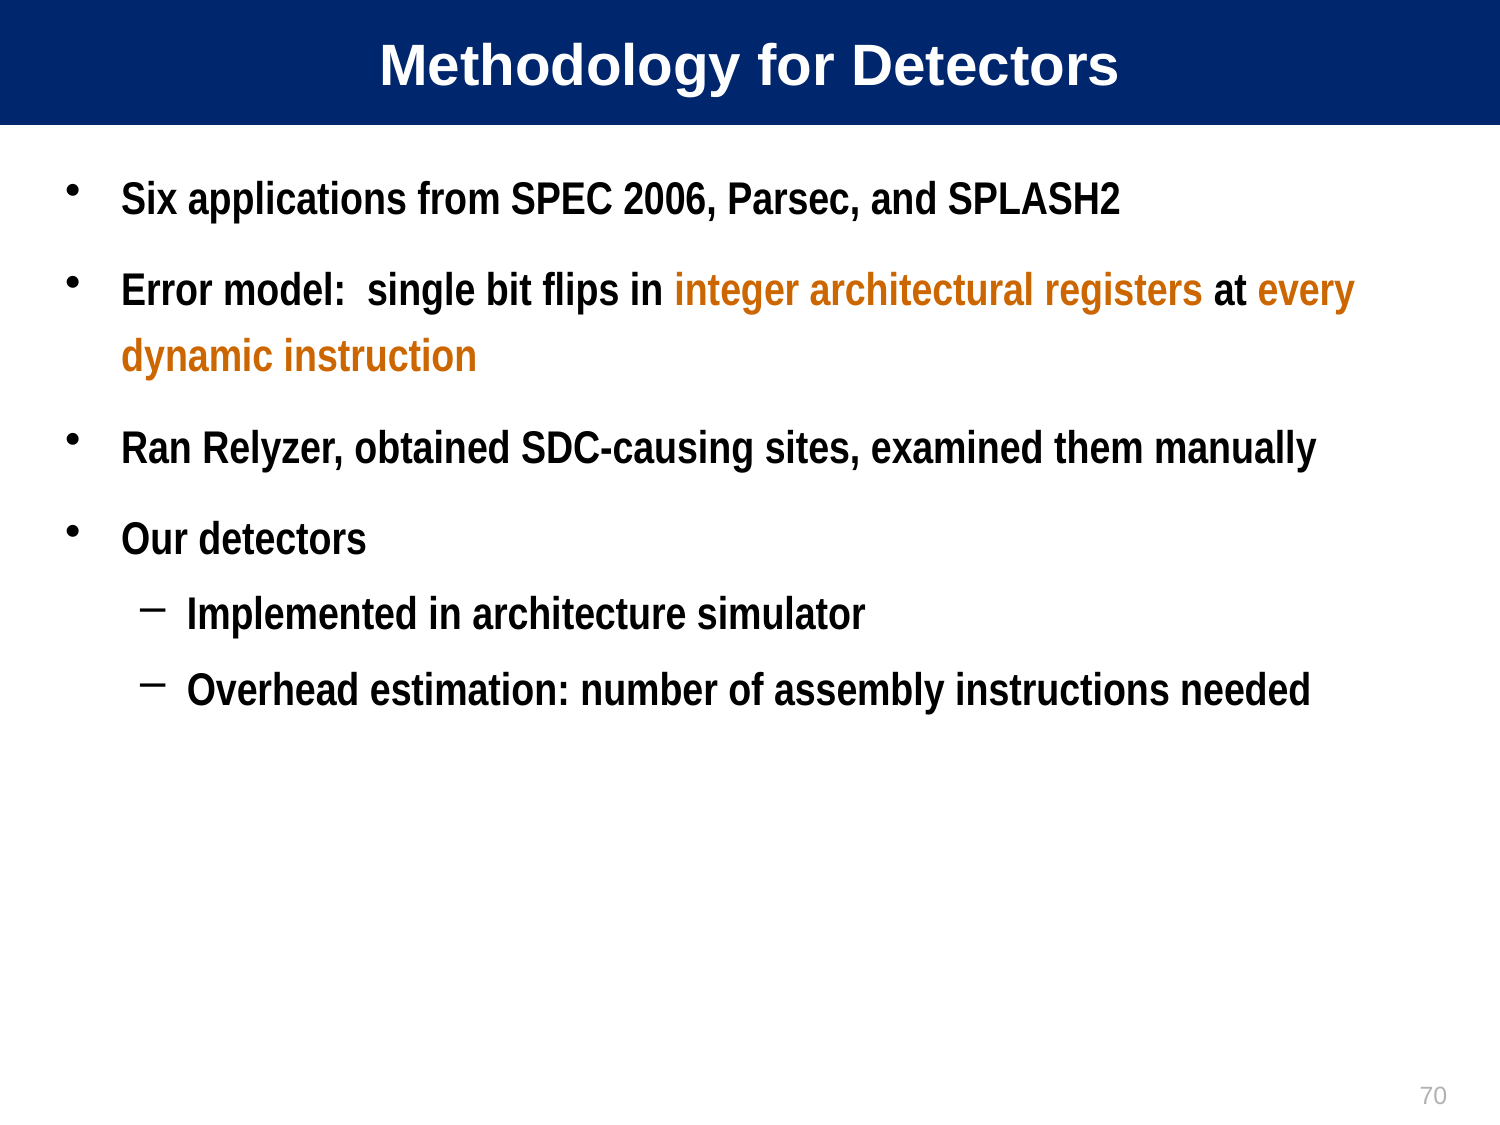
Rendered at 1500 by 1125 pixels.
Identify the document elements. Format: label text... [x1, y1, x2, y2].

list Six applications from SPEC 2006, Parsec, and SPLASH2 Error model: single bit flips in integer architectural registers at every dynamic instruction Ran Relyzer, obtained SDC-causing sites, examined them manually Our detectors Implemented in architecture simulator Overhead estimation: number of assembly instructions needed [49, 149, 1438, 1026]
slide_number 70 [1112, 1065, 1463, 1125]
title Methodology for Detectors [0, 0, 1500, 126]
